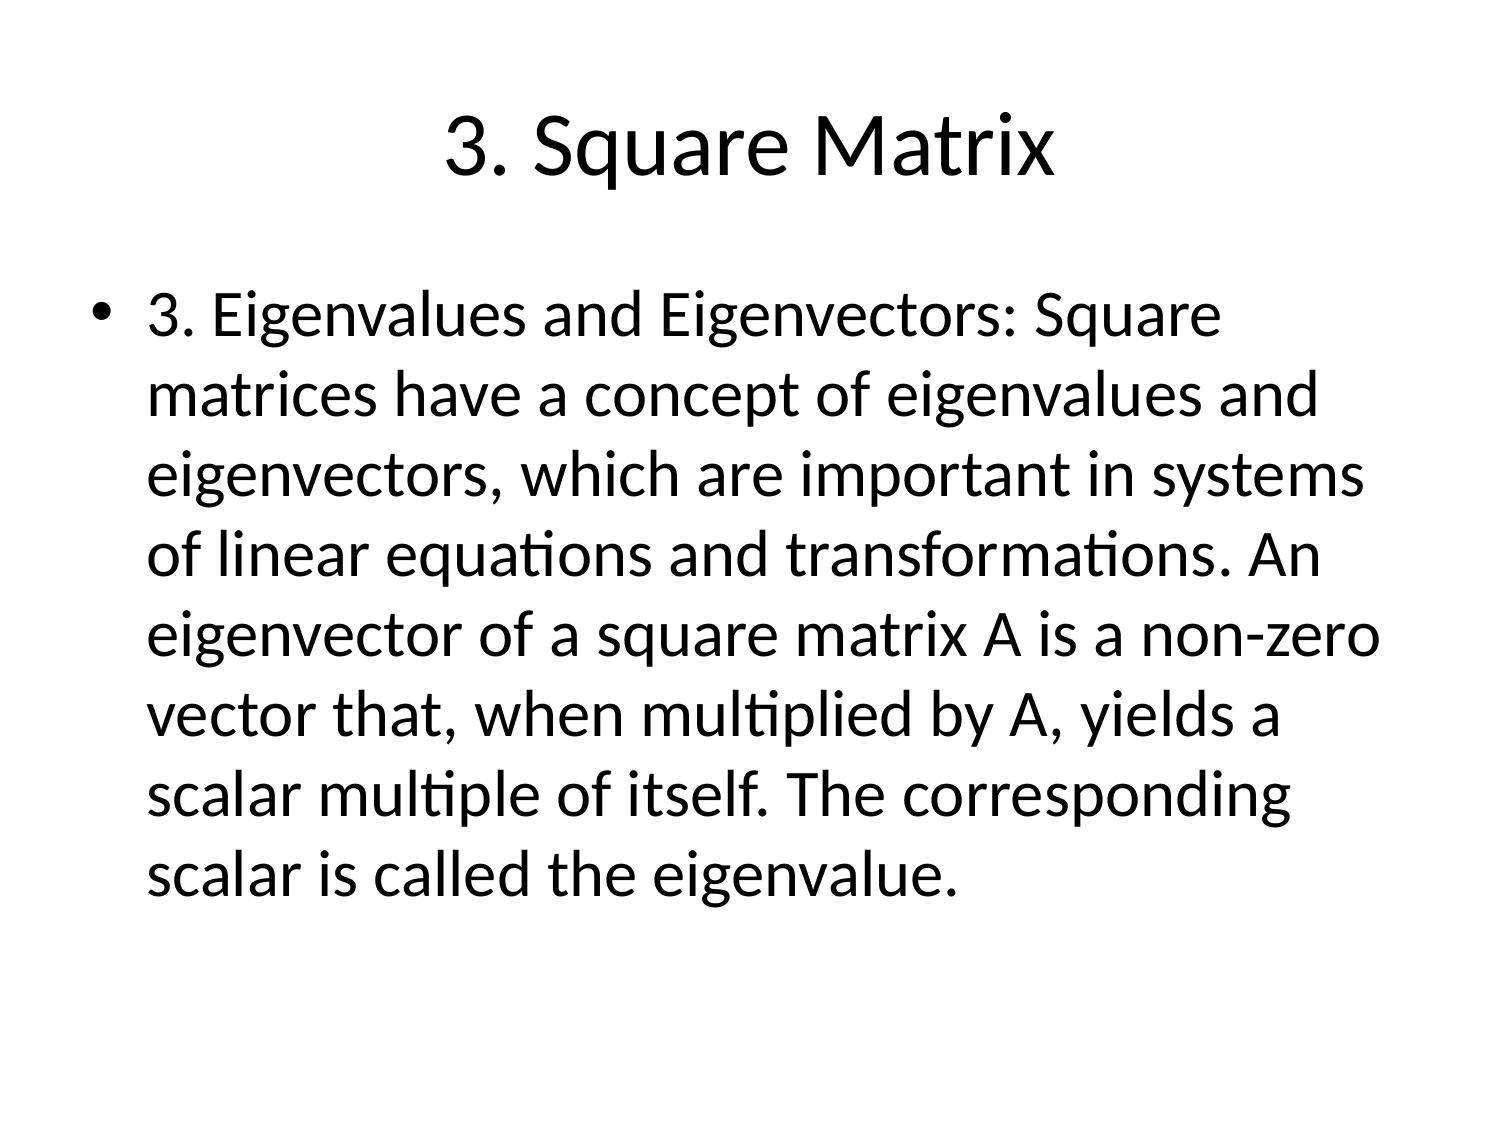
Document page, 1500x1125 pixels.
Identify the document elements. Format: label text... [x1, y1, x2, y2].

list 3. Eigenvalues and Eigenvectors: Square matrices have a concept of eigenvalues and eigenvectors, which are important in systems of linear equations and transformations. An eigenvector of a square matrix A is a non-zero vector that, when multiplied by A, yields a scalar multiple of itself. The corresponding scalar is called the eigenvalue. [75, 262, 1425, 1005]
title 3. Square Matrix [75, 45, 1425, 233]
